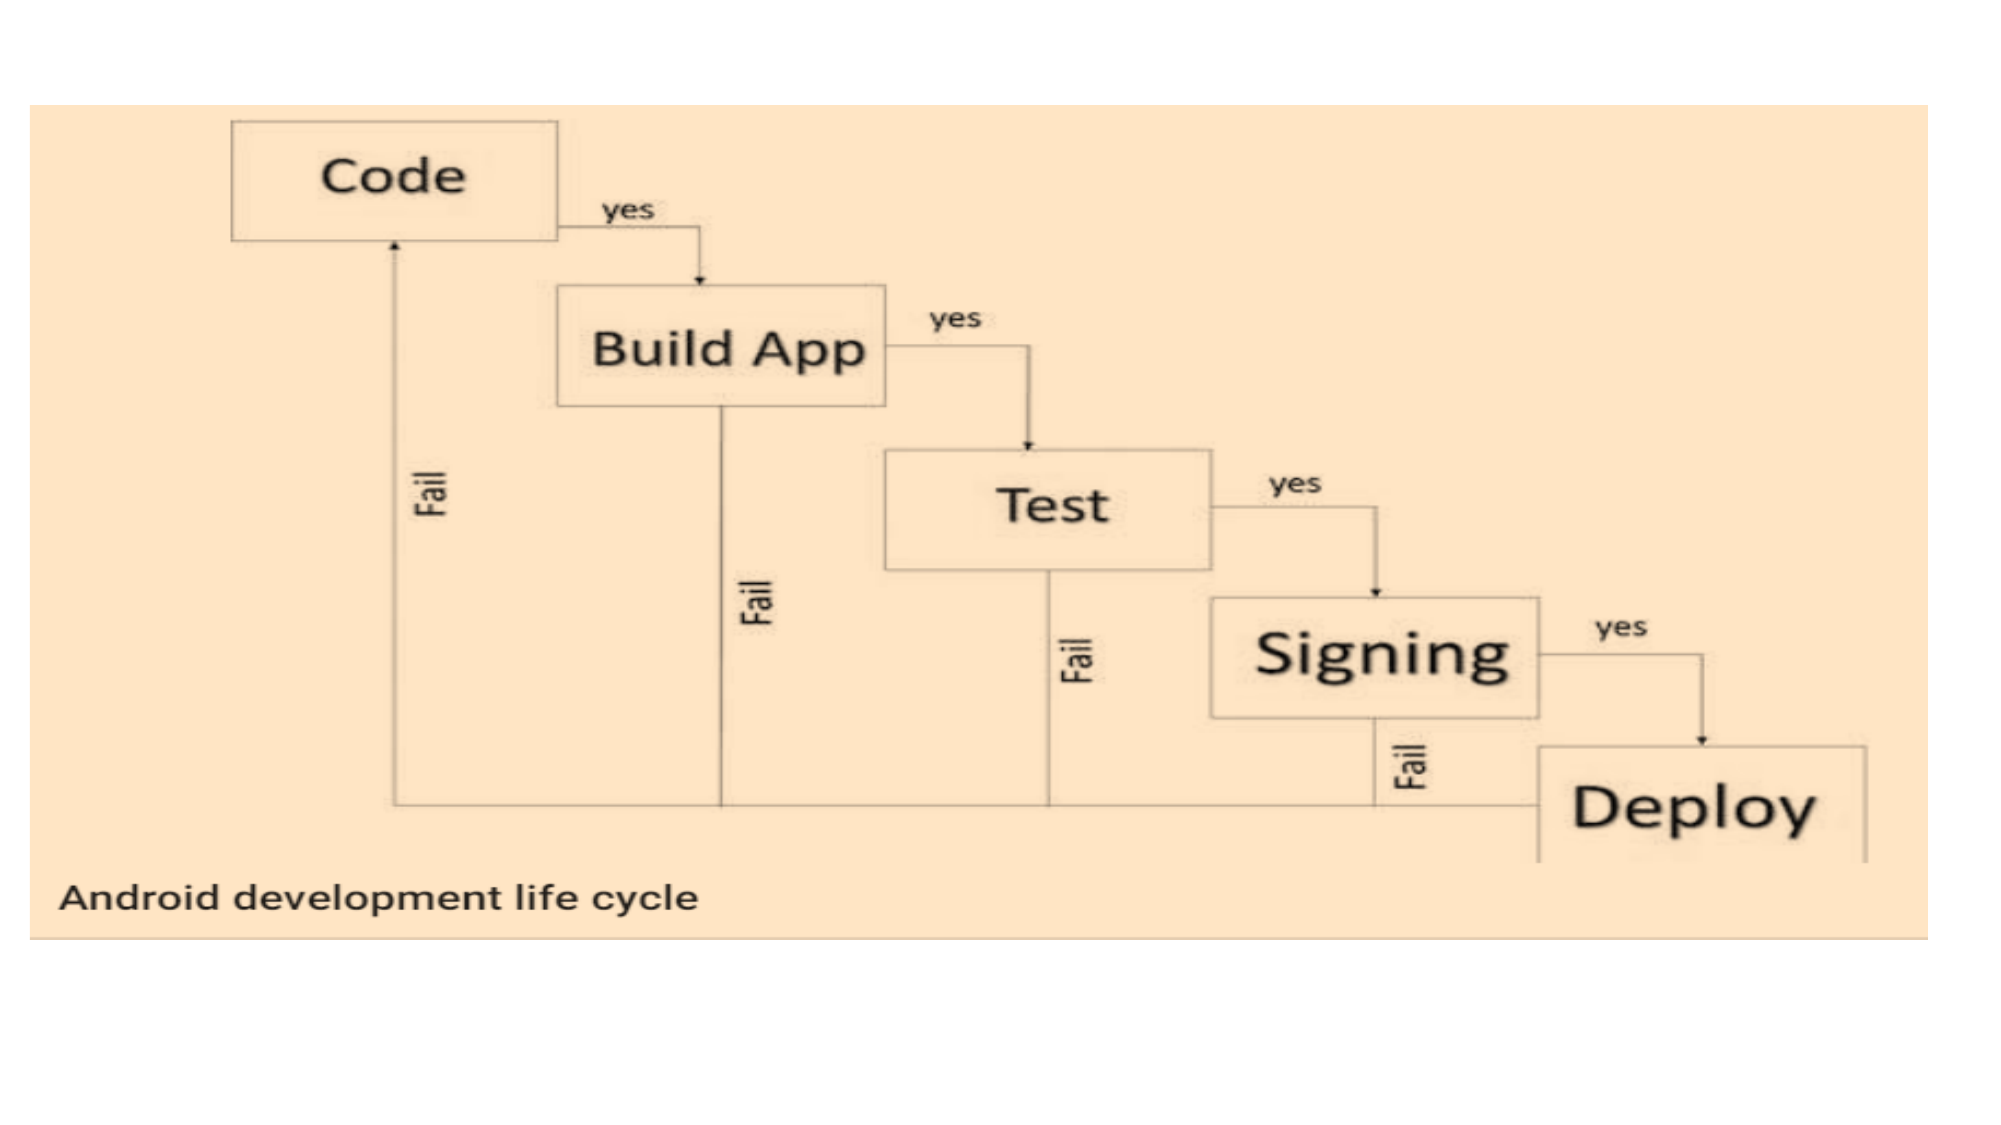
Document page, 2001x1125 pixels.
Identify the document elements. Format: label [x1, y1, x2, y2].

list [29, 105, 1928, 940]
